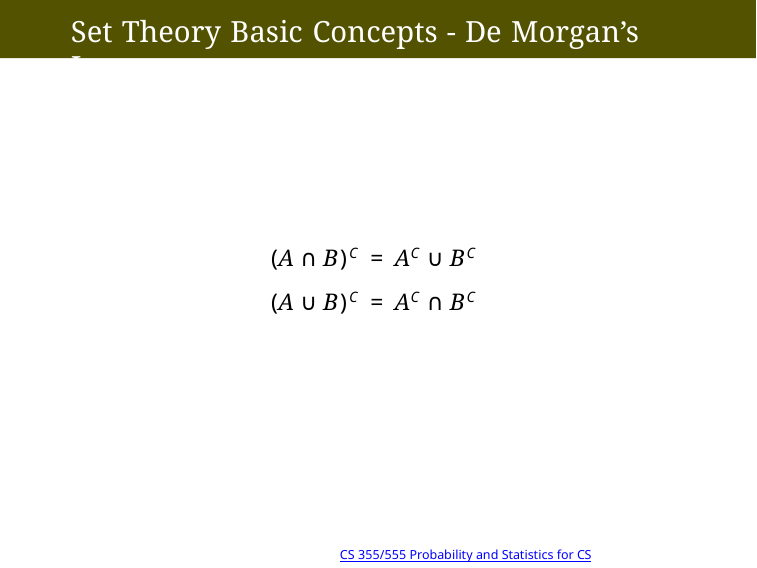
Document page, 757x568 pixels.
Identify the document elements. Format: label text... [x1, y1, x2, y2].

text_box Set Theory Basic Concepts - De Morgan’s Laws [68, 10, 687, 83]
text_box CS 355/555 Probability and Statistics for CS [337, 550, 645, 565]
text_box (A ∩ B)C = AC ∪ BC (A ∪ B)C = AC ∩ BC [264, 225, 489, 316]
